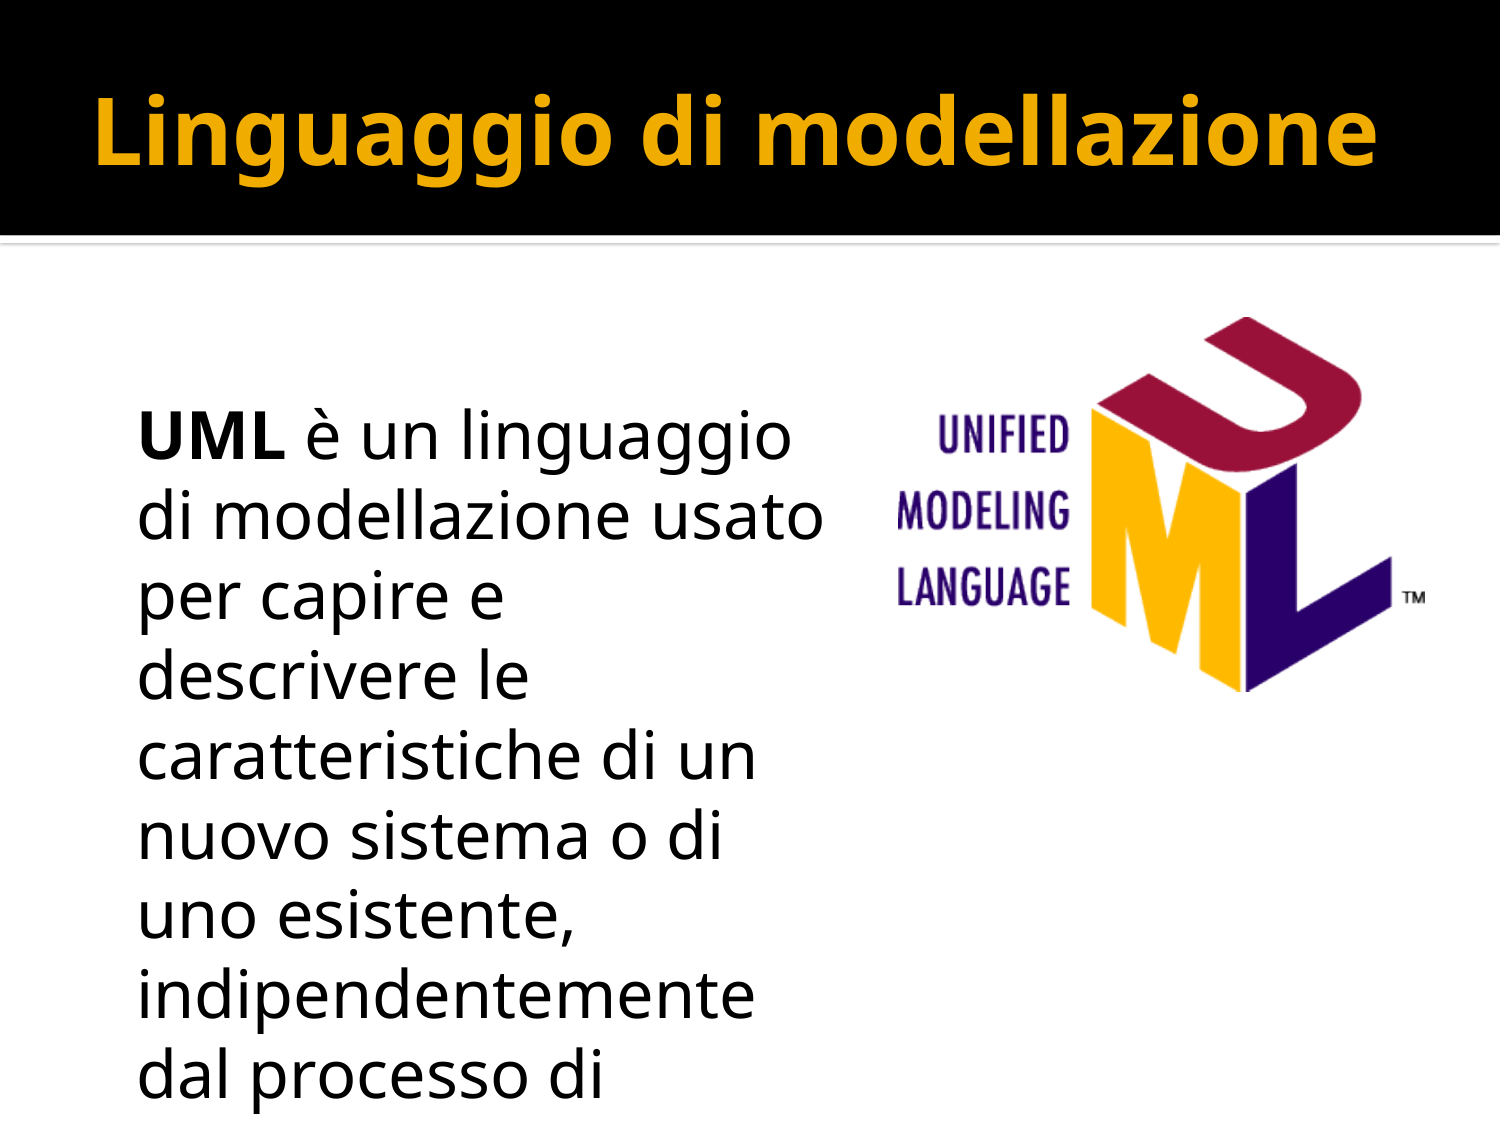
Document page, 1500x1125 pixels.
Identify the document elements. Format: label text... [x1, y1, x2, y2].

picture [898, 317, 1425, 692]
title Linguaggio di modellazione [75, 25, 1425, 231]
text_box UML è un linguaggio di modellazione usato per capire e descrivere le caratteristiche di un nuovo sistema o di uno esistente, indipendentemente dal processo di sviluppo. [121, 385, 851, 1125]
